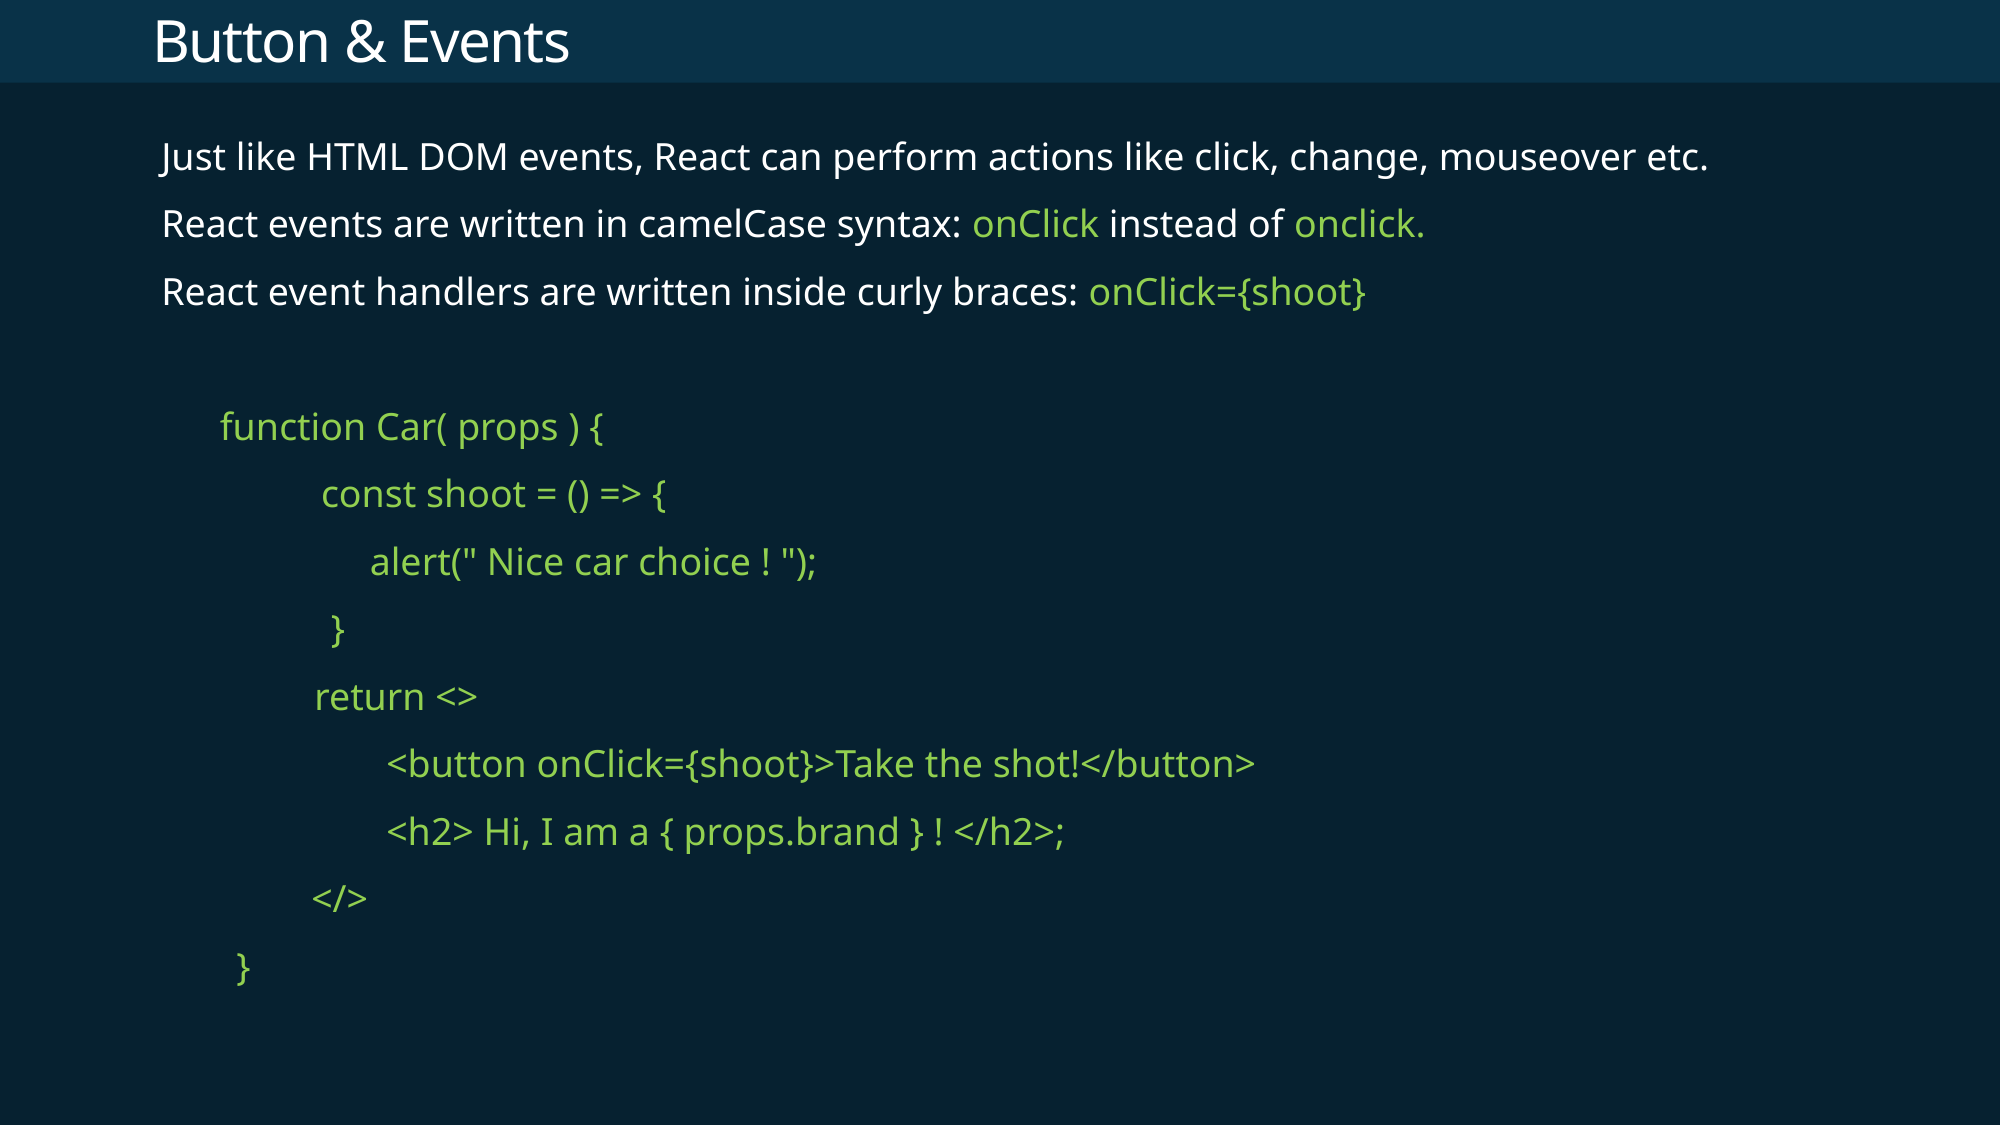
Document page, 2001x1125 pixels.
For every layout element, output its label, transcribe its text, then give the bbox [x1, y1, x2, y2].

title Button & Events [137, 4, 1174, 84]
text_box Just like HTML DOM events, React can perform actions like click, change, mouseover etc. React events are written in camelCase syntax: onClick instead of onclick. React event handlers are written inside curly braces: onClick={shoot} function Car( props ) { const shoot = () => { alert(" Nice car choice ! "); } return <> <button onClick={shoot}>Take the shot!</button> <h2> Hi, I am a { props.brand } ! </h2>; </> } [146, 102, 1907, 995]
